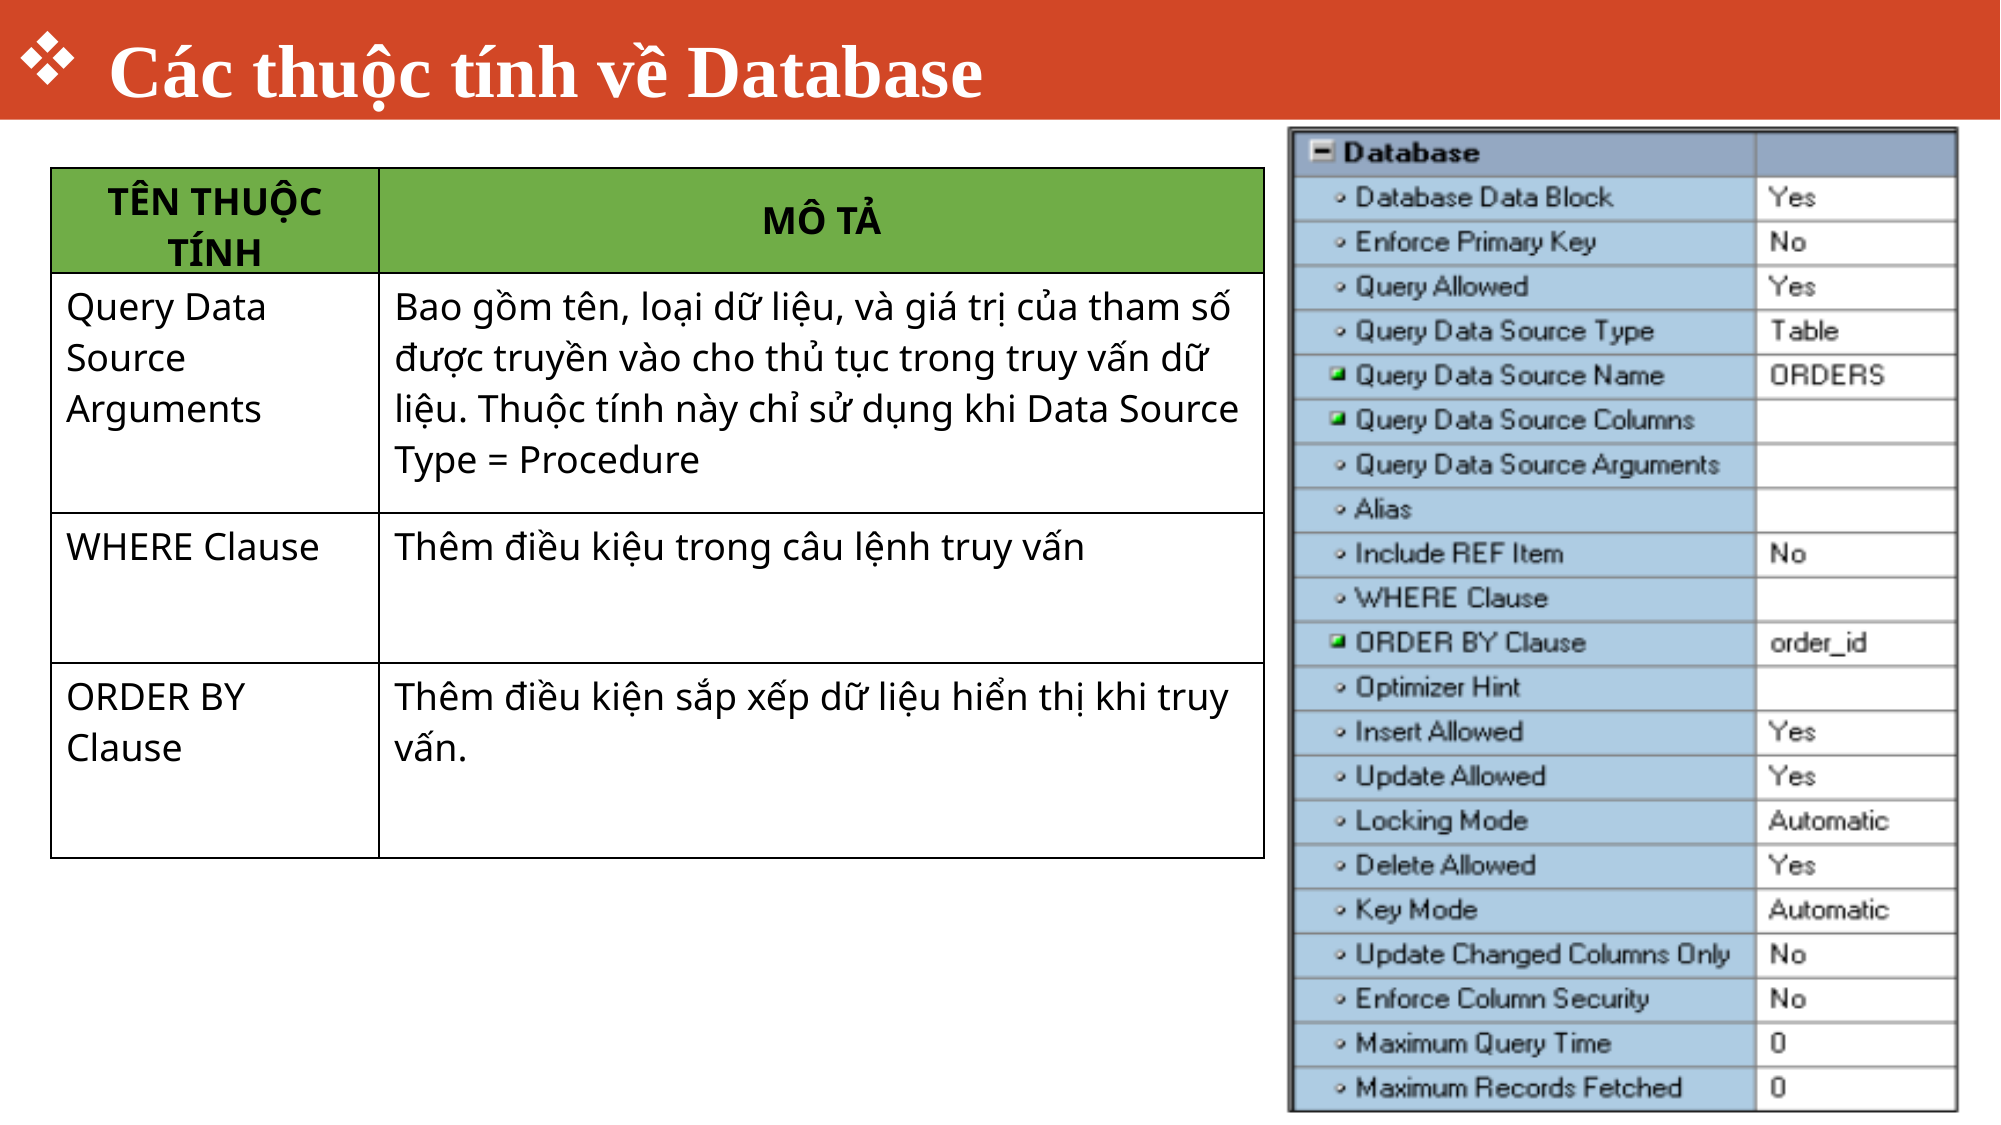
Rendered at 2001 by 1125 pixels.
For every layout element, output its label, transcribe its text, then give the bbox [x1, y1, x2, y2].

table_header MÔ TẢ [380, 169, 1263, 272]
table_cell WHERE Clause [52, 514, 378, 662]
table_cell Thêm điều kiện sắp xếp dữ liệu hiển thị khi truy vấn. [380, 664, 1263, 857]
table_cell Query Data Source Arguments [52, 274, 378, 512]
table_cell Thêm điều kiệu trong câu lệnh truy vấn [380, 514, 1263, 662]
table_cell Bao gồm tên, loại dữ liệu, và giá trị của tham số được truyền vào cho thủ tục trong truy vấn dữ liệu. Thuộc tính này chỉ sử dụng khi Data Source Type = Procedure [380, 274, 1263, 512]
table_header TÊN THUỘC TÍNH [52, 169, 378, 272]
text_box Các thuộc tính về Database [0, 15, 1509, 121]
table_cell ORDER BY Clause [52, 664, 378, 857]
picture [1281, 121, 1964, 1115]
